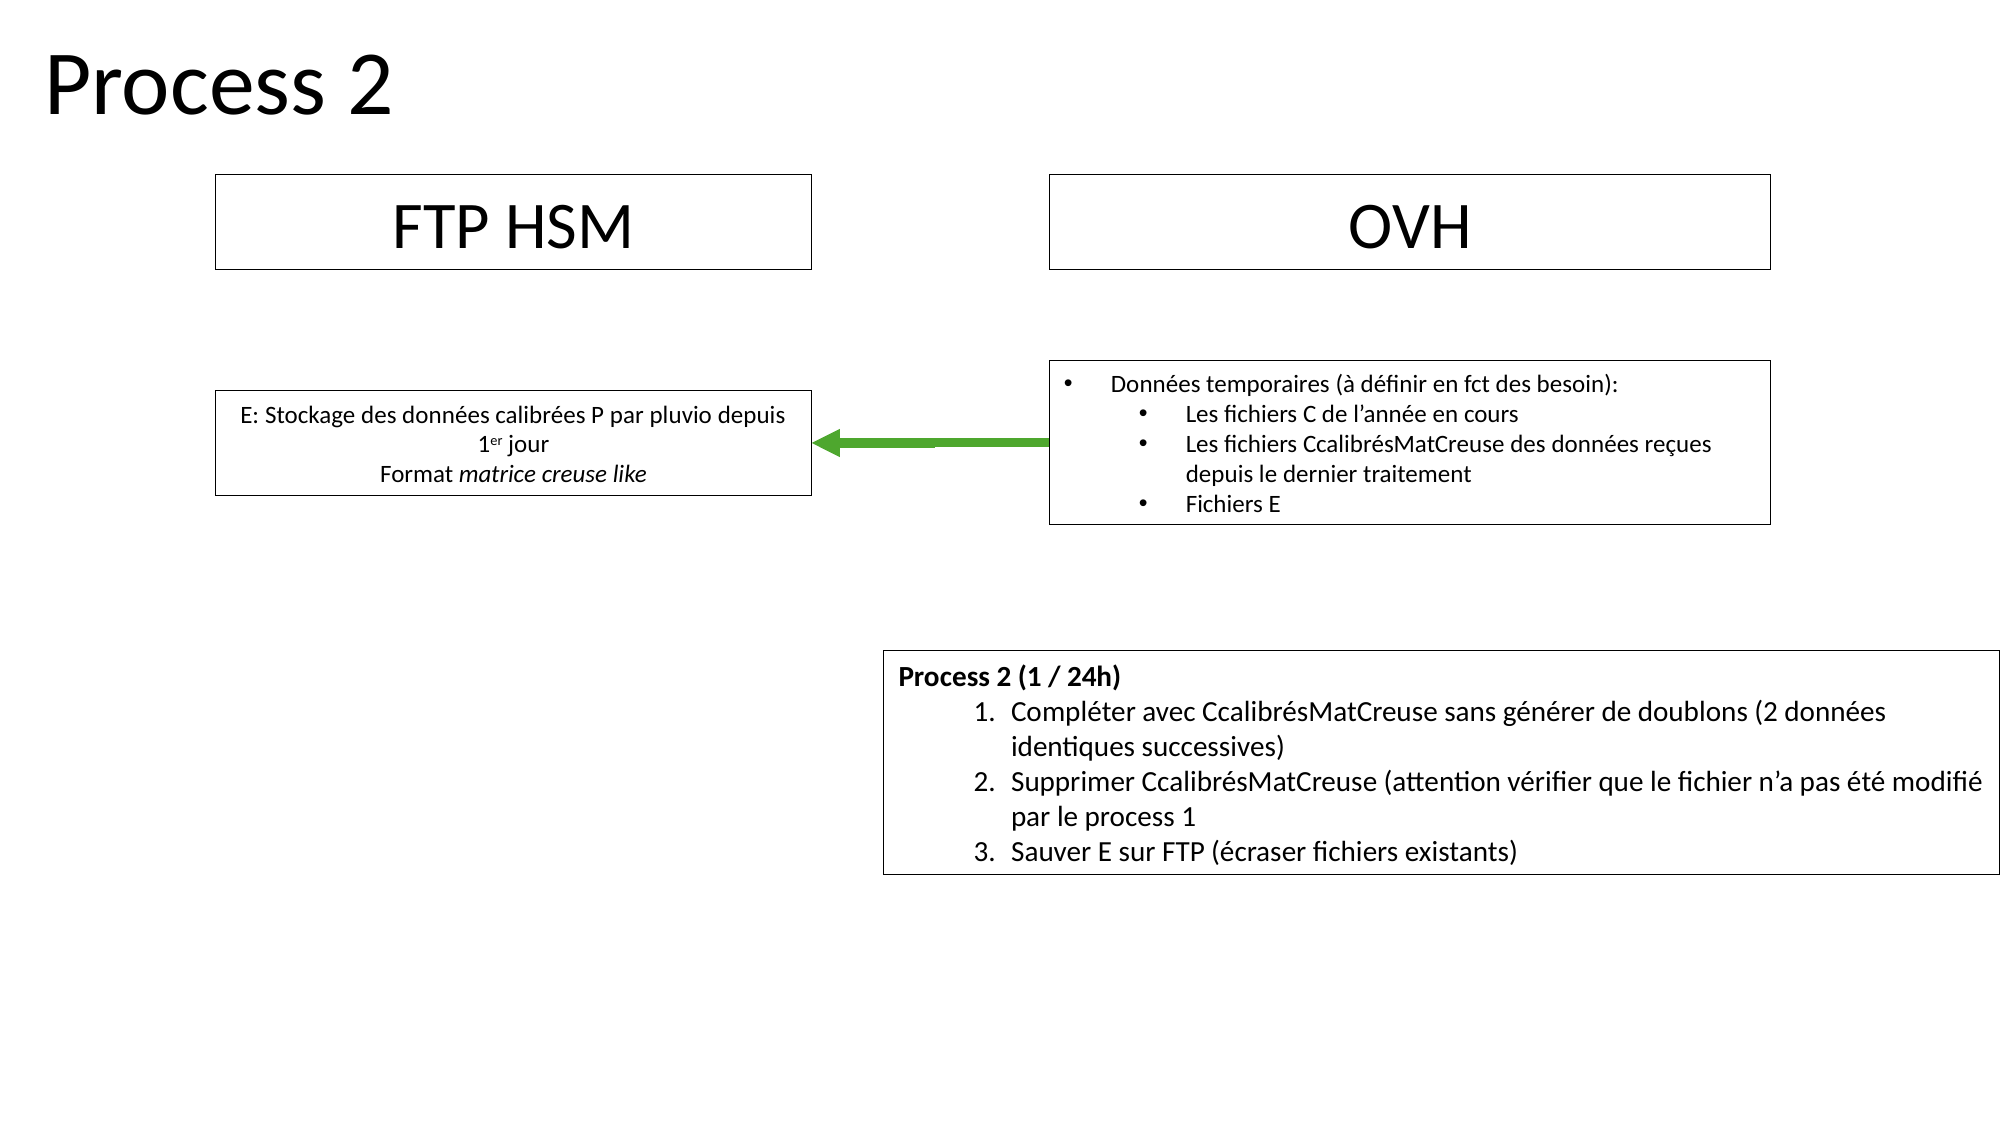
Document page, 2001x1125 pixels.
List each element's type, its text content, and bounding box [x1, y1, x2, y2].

text_box Process 2 (1 / 24h) Compléter avec CcalibrésMatCreuse sans générer de doublons (2 données identiques successives) Supprimer CcalibrésMatCreuse (attention vérifier que le fichier n’a pas été modifié par le process 1 Sauver E sur FTP (écraser fichiers existants) [883, 650, 2000, 875]
text_box FTP HSM [215, 174, 812, 270]
text_box OVH [1049, 174, 1771, 270]
text_box E: Stockage des données calibrées P par pluvio depuis 1er jour Format matrice creuse like [215, 390, 812, 496]
text_box Données temporaires (à définir en fct des besoin): Les fichiers C de l’année en cours Les fichiers CcalibrésMatCreuse des données reçues depuis le dernier traitement Fichiers E [1049, 360, 1771, 525]
title Process 2 [29, 22, 1975, 147]
